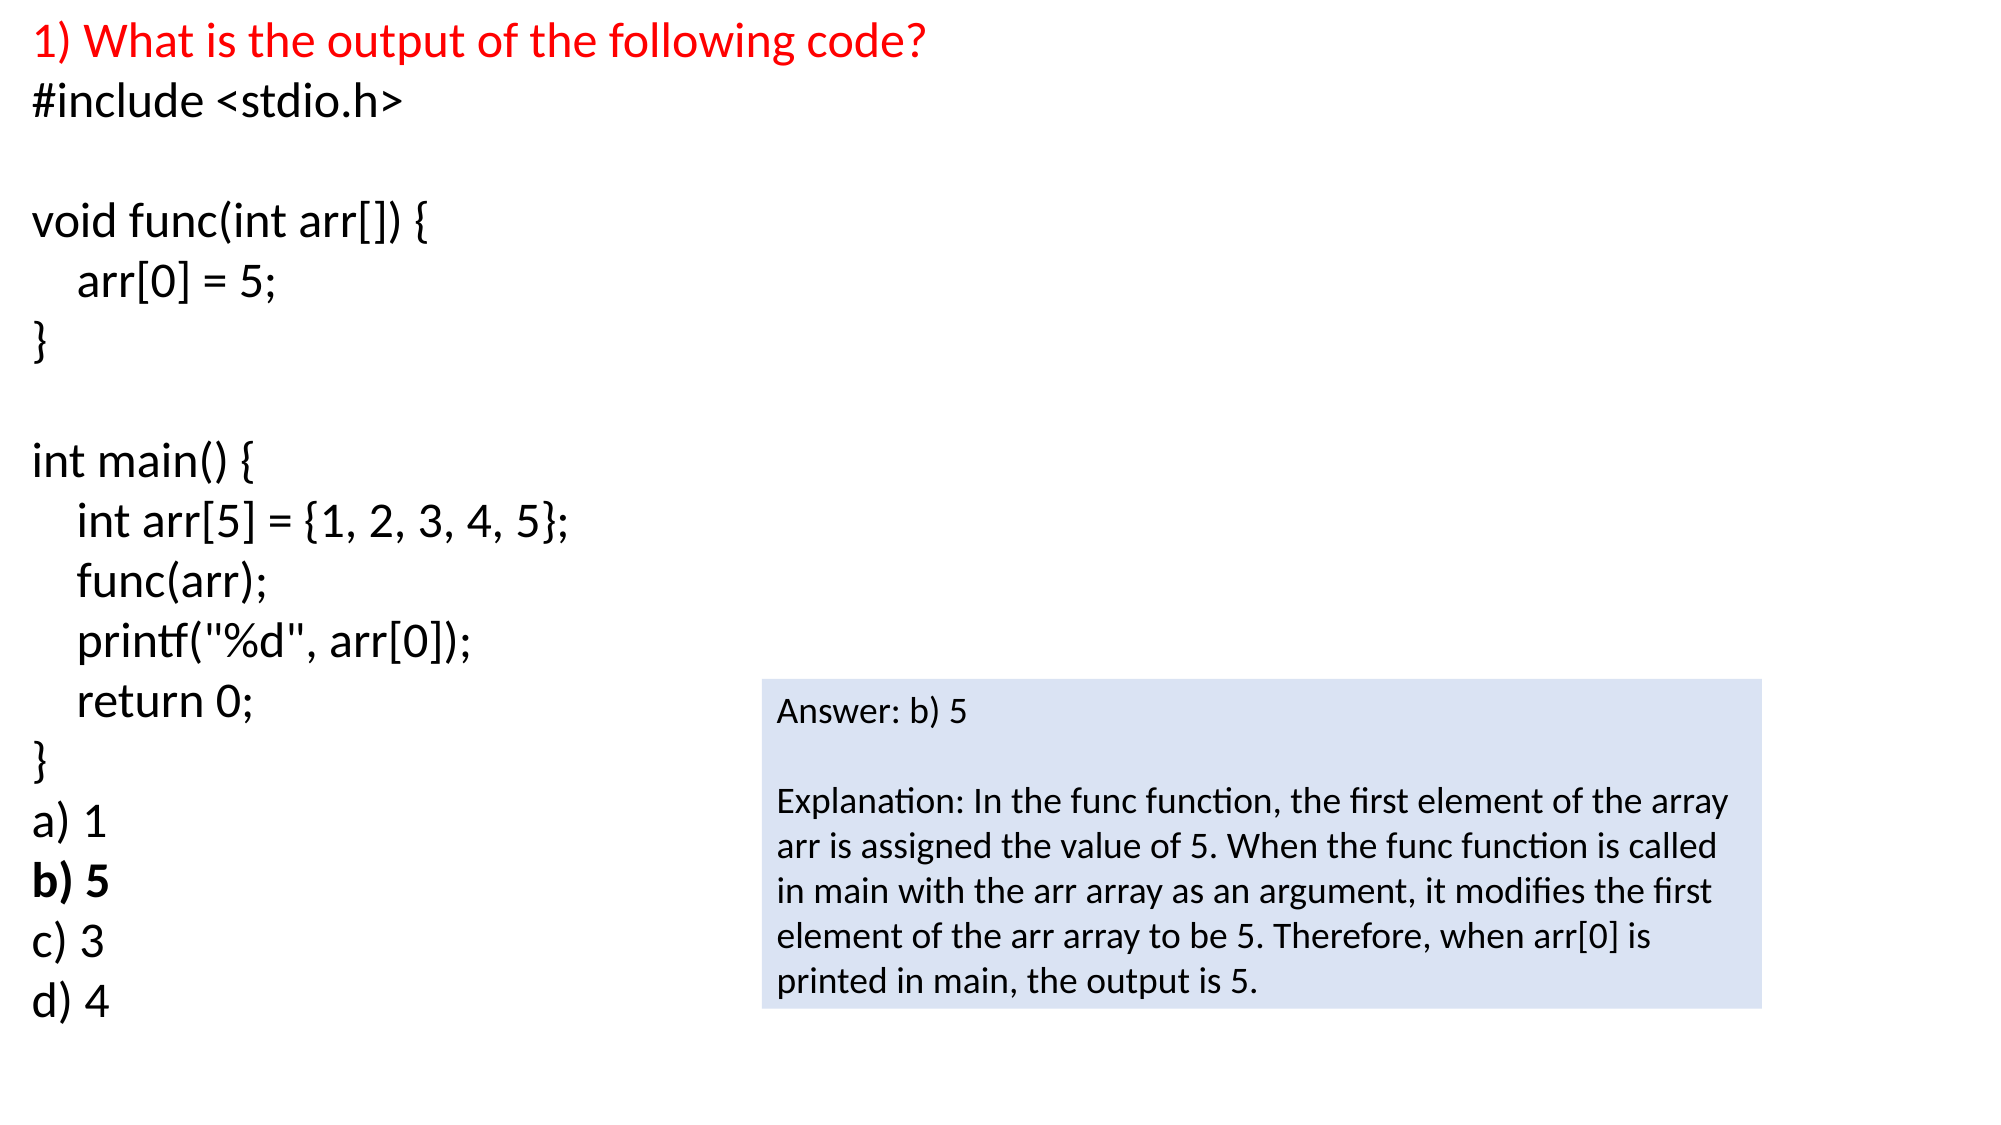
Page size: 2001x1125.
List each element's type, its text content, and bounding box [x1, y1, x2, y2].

text_box Answer: b) 5 Explanation: In the func function, the first element of the array arr is assigned the value of 5. When the func function is called in main with the arr array as an argument, it modifies the first element of the arr array to be 5. Therefore, when arr[0] is printed in main, the output is 5. [761, 678, 1762, 1009]
text_box 1) What is the output of the following code? #include <stdio.h> void func(int arr[]) { arr[0] = 5; } int main() { int arr[5] = {1, 2, 3, 4, 5}; func(arr); printf("%d", arr[0]); return 0; } a) 1 b) 5 c) 3 d) 4 [16, 0, 2000, 1095]
